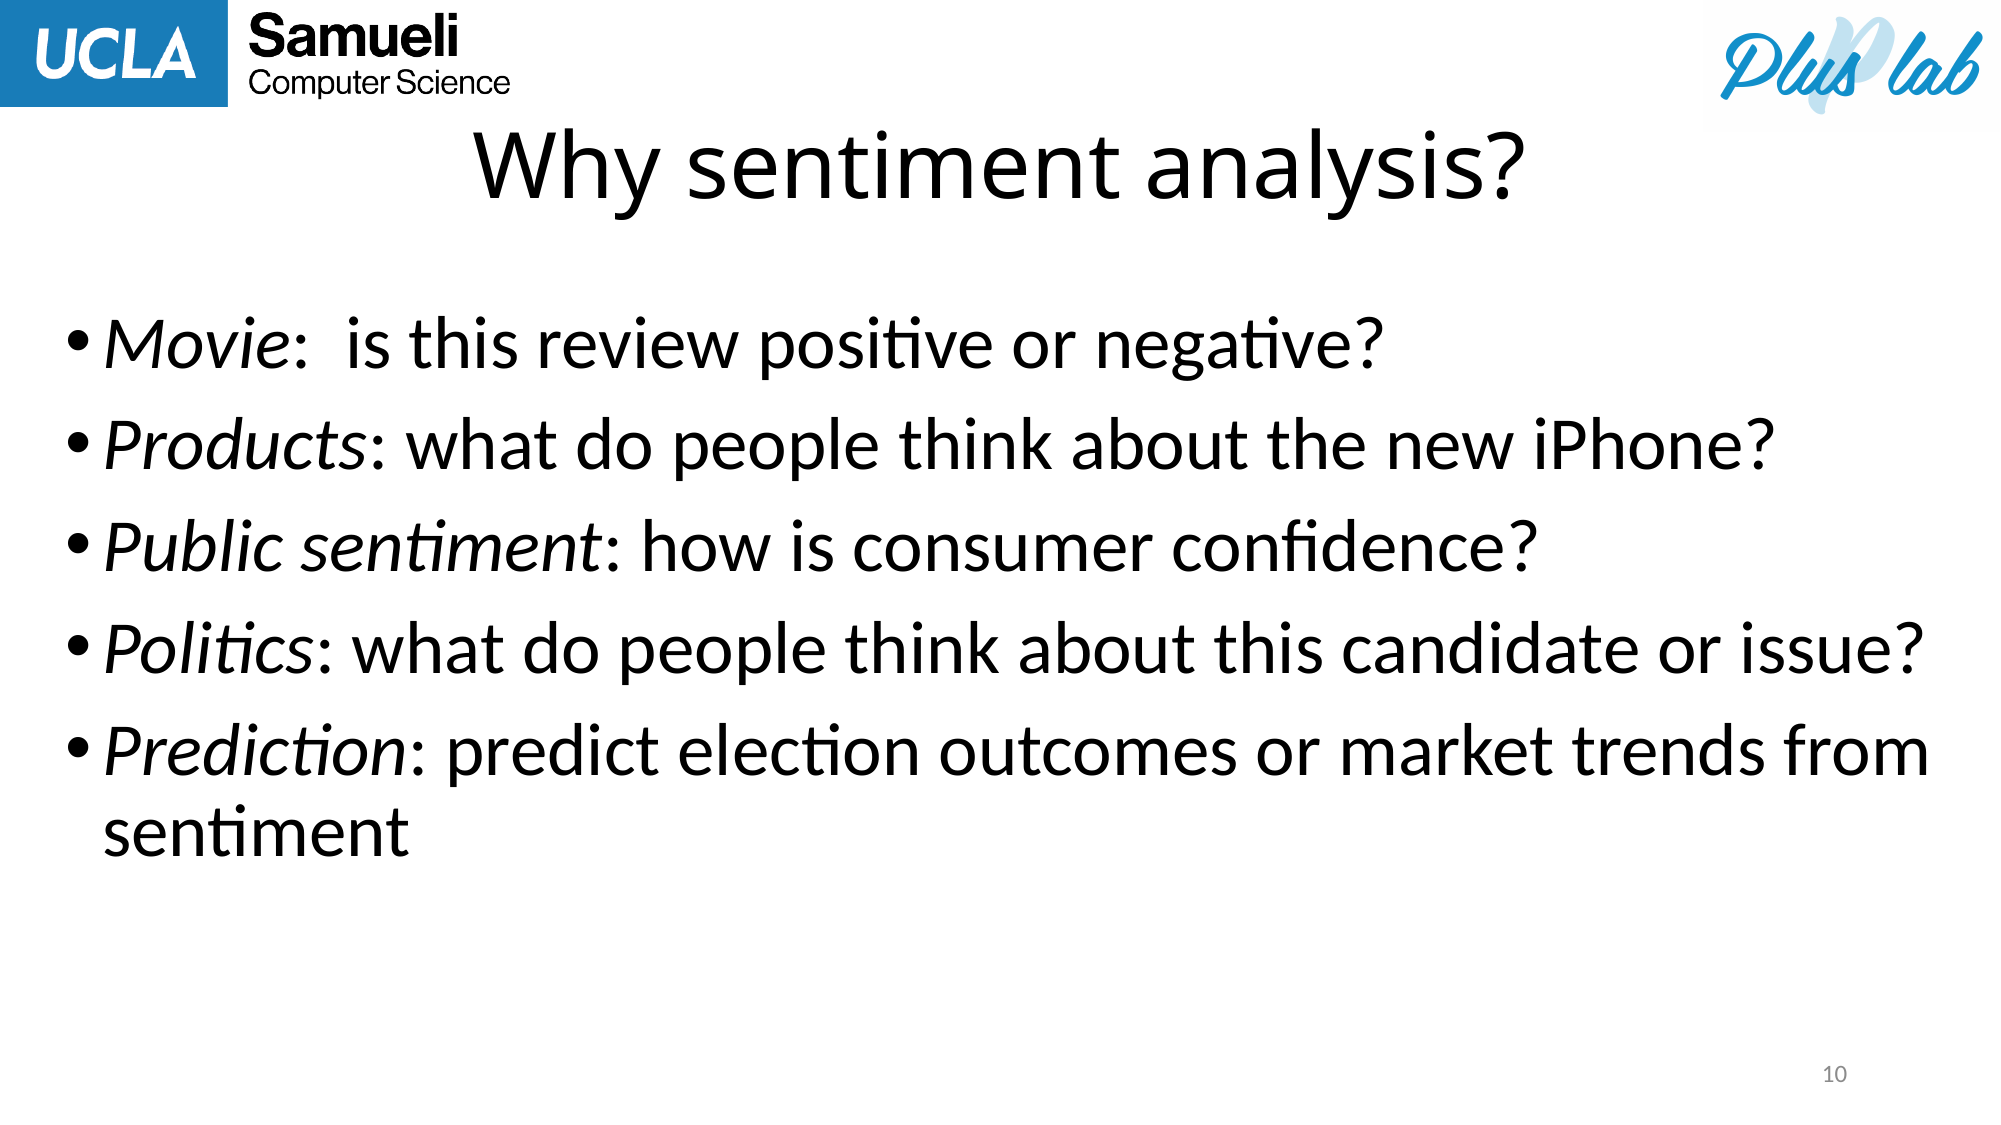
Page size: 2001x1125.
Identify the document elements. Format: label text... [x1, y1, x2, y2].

title Why sentiment analysis? [137, 59, 1863, 278]
slide_number 10 [1412, 1042, 1863, 1103]
picture [1703, 0, 2000, 132]
list Movie: is this review positive or negative? Products: what do people think about the new iPhone? Public sentiment: how is consumer confidence? Politics: what do people think about this candidate or issue? Prediction: predict election outcomes or market trends from sentiment [50, 295, 2000, 1025]
picture [0, 0, 510, 107]
